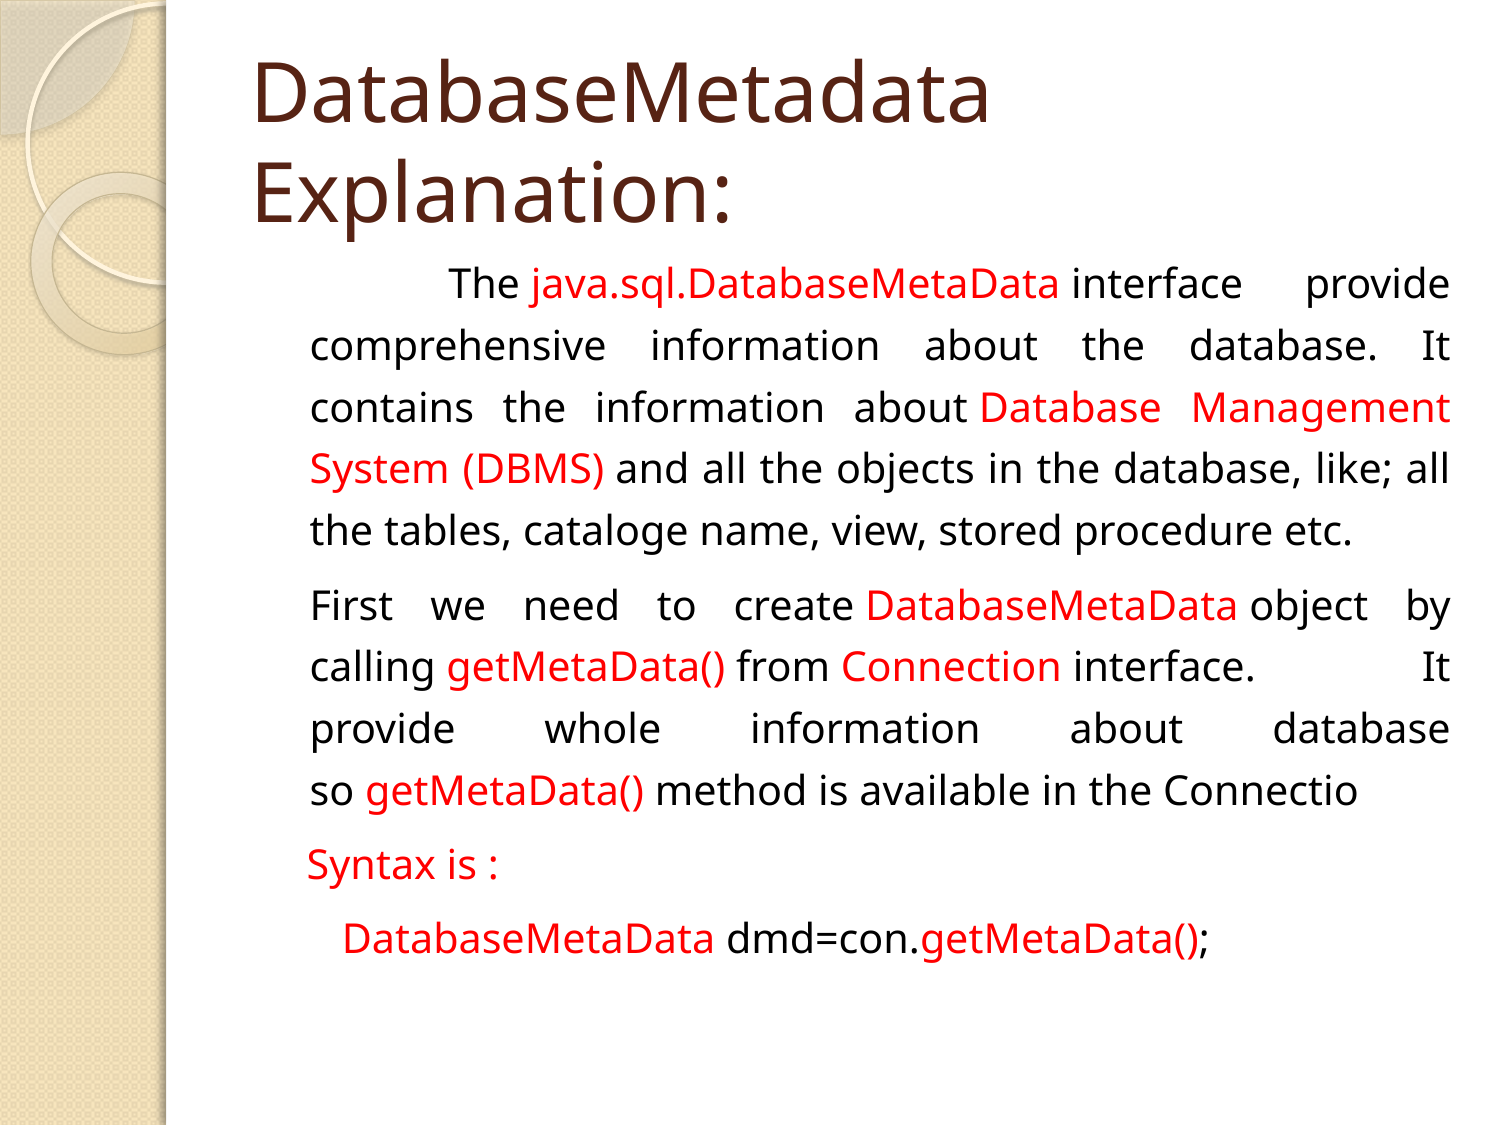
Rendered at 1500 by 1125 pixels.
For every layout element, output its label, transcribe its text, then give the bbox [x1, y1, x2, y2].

title DatabaseMetadata Explanation: [235, 45, 1466, 233]
list The java.sql.DatabaseMetaData interface provide comprehensive information about the database. It contains the information about Database Management System (DBMS) and all the objects in the database, like; all the tables, cataloge name, view, stored procedure etc. First we need to create DatabaseMetaData object by calling getMetaData() from Connection interface. It provide whole information about database so getMetaData() method is available in the Connectio Syntax is : DatabaseMetaData dmd=con.getMetaData(); [235, 237, 1466, 1025]
